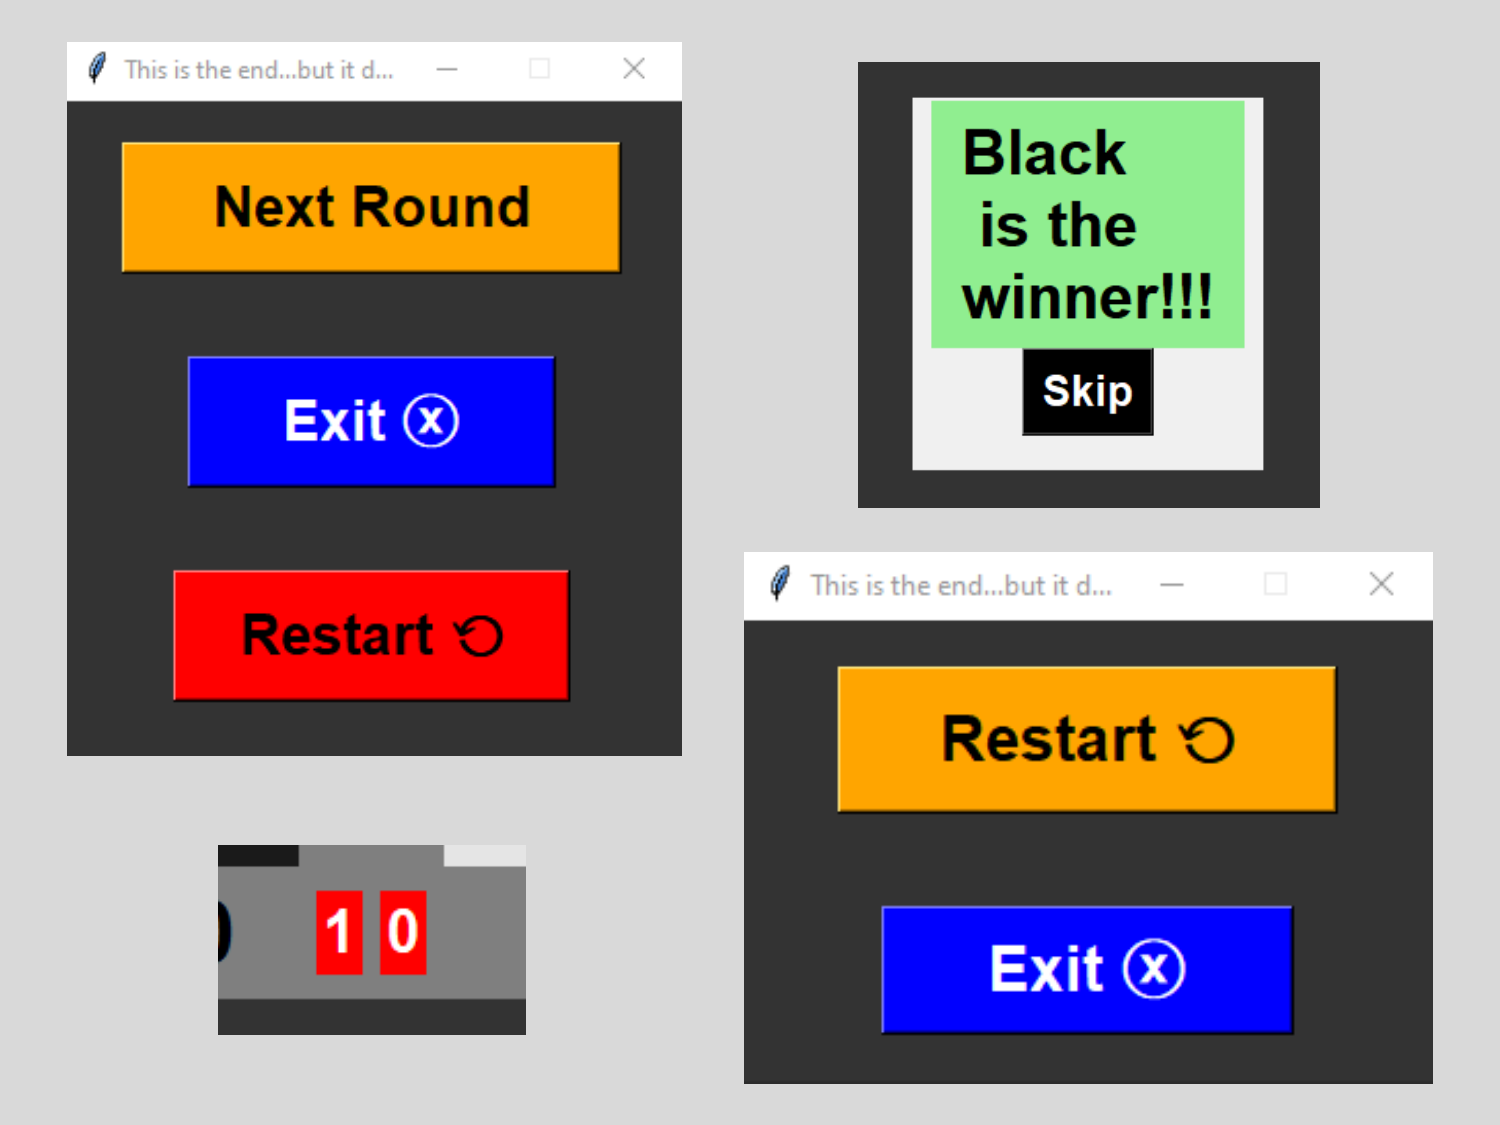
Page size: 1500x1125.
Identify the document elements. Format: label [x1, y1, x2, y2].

picture [66, 42, 682, 756]
picture [857, 61, 1320, 508]
picture [218, 845, 526, 1035]
list [744, 552, 1434, 1085]
